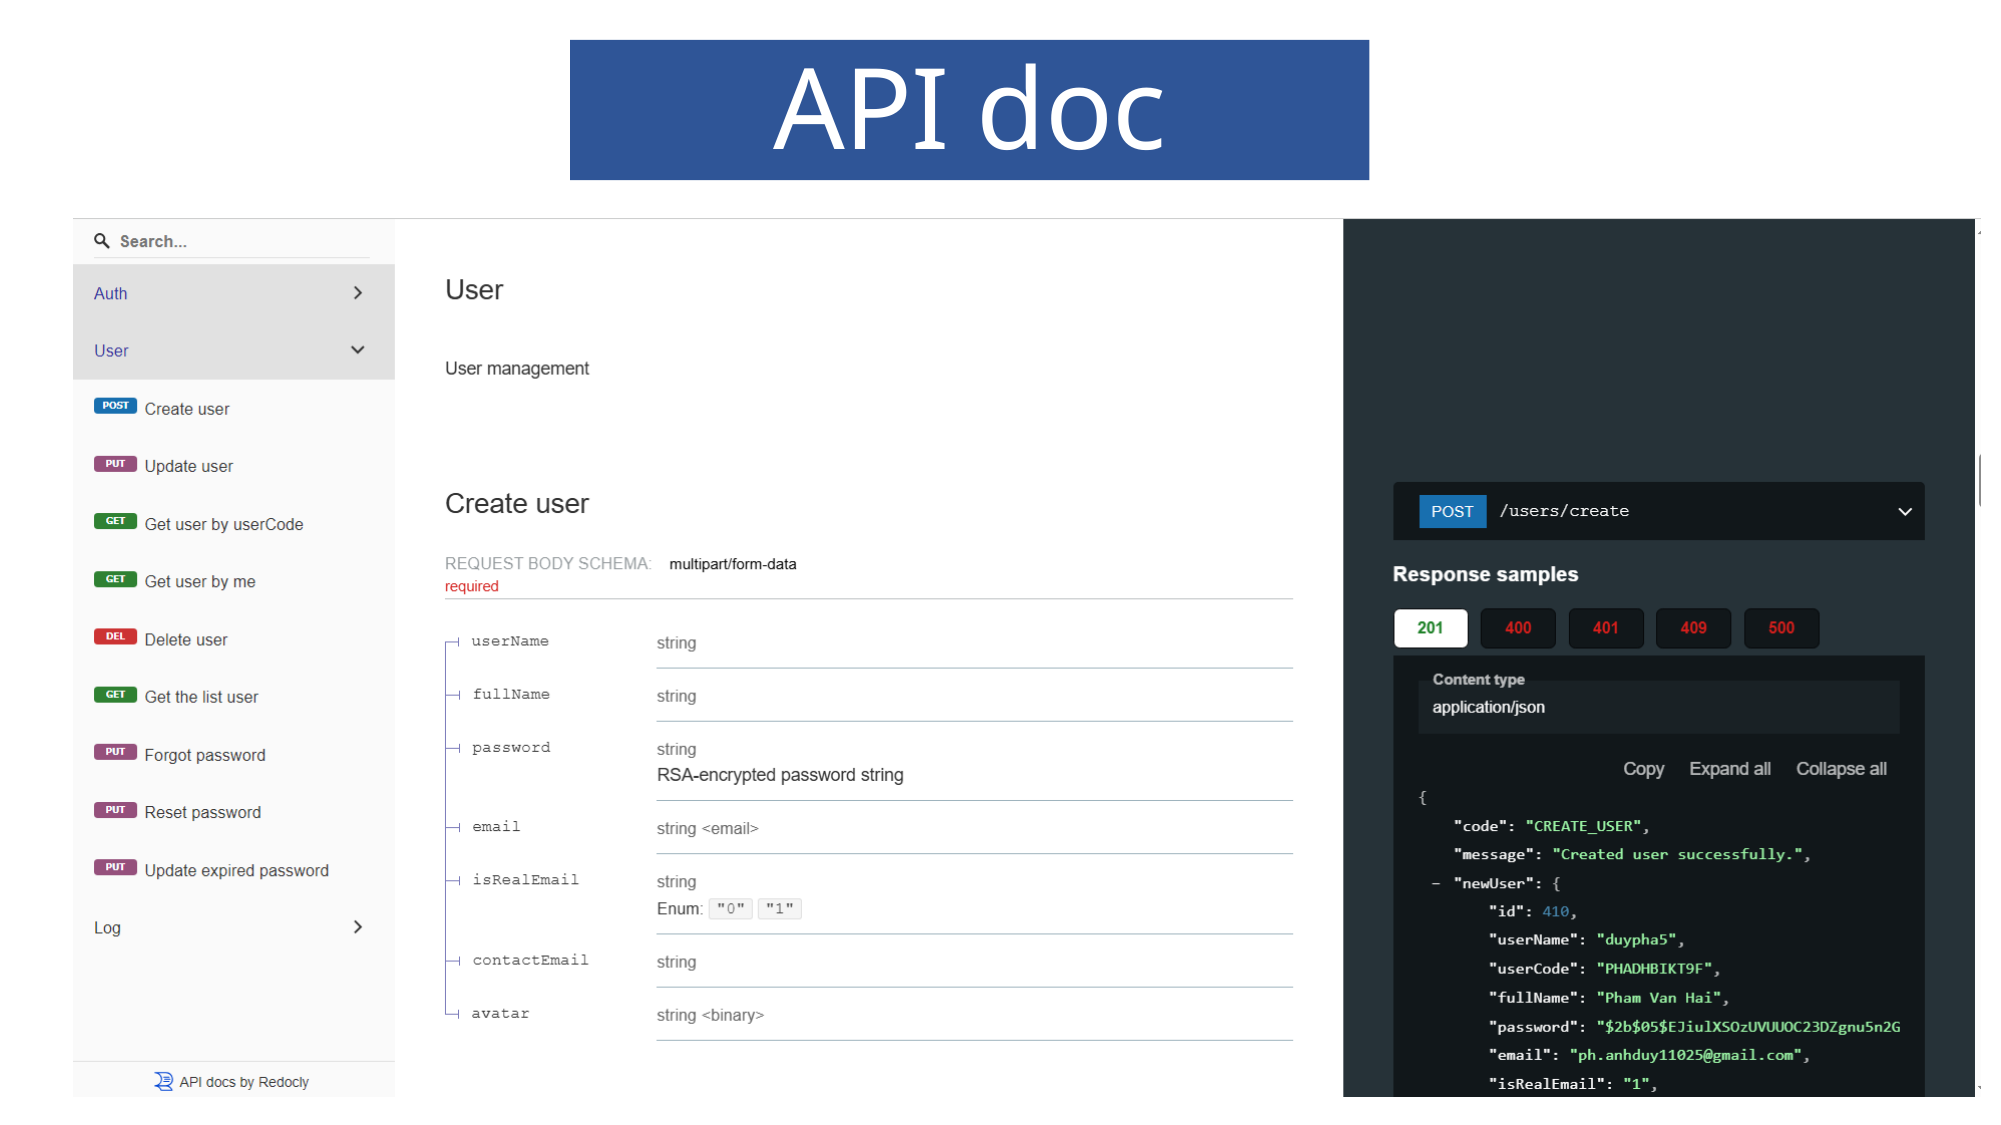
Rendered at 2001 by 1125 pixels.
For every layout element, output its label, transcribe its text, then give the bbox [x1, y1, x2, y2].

picture [73, 204, 1981, 1097]
text_box API doc [570, 39, 1370, 181]
